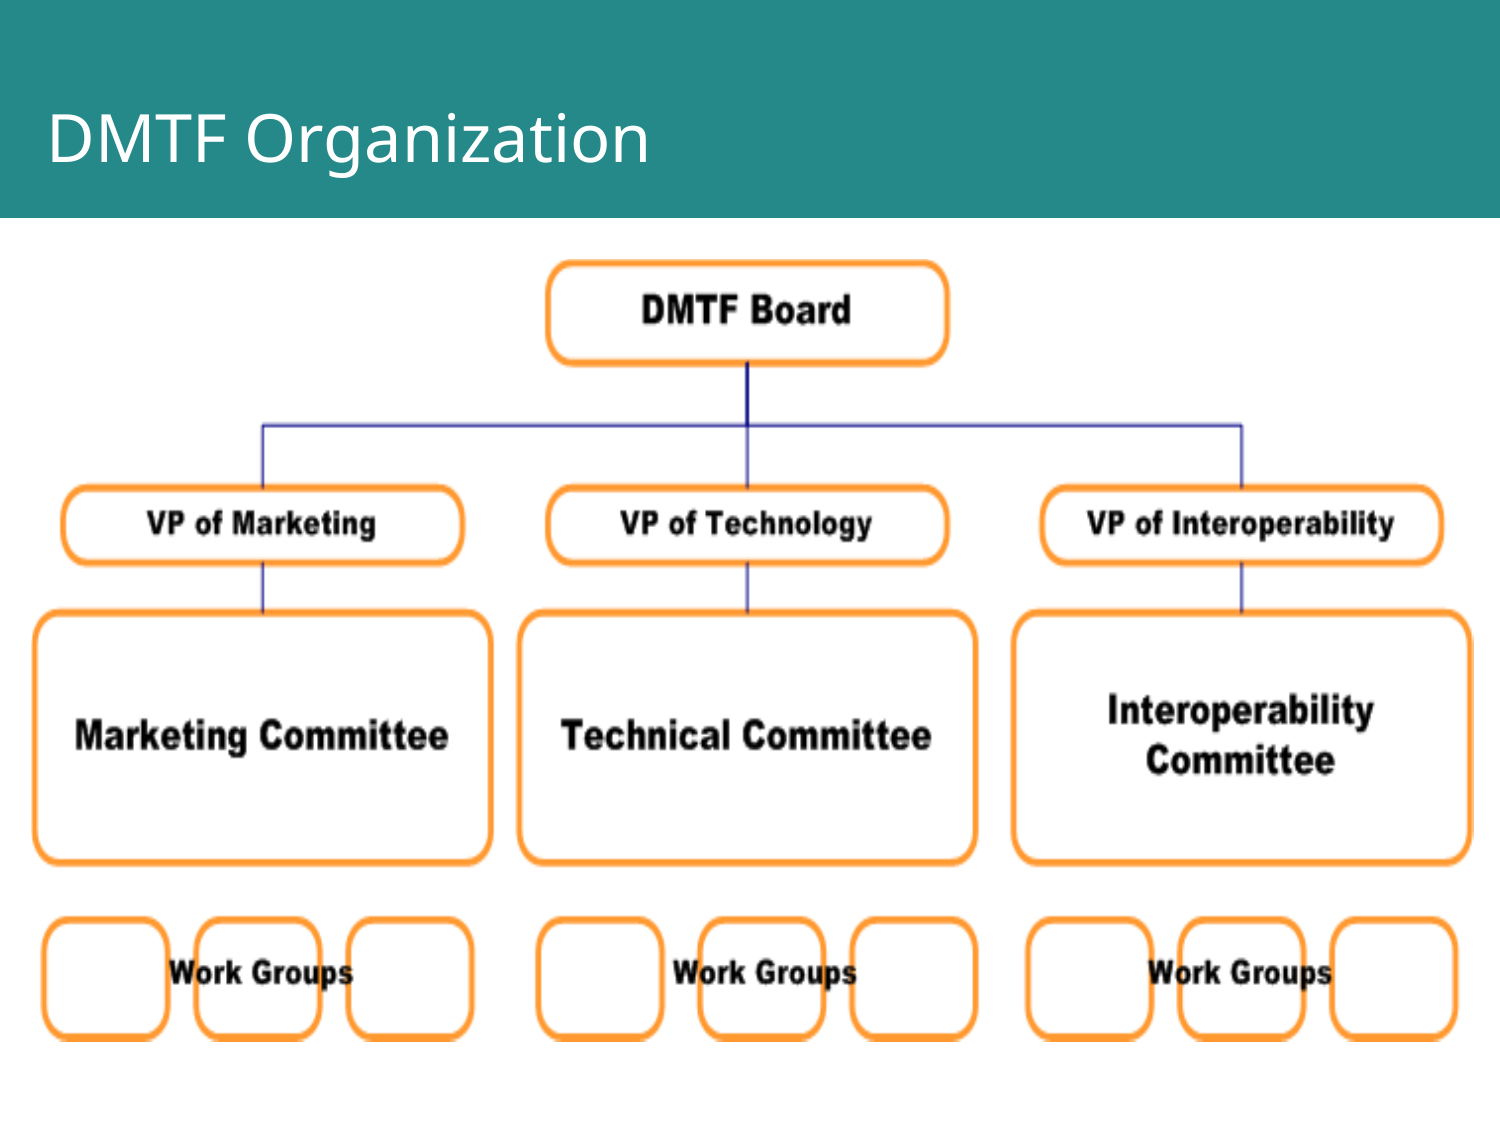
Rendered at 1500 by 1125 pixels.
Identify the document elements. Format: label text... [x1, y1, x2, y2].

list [31, 259, 1474, 1042]
title DMTF Organization [31, 42, 1469, 190]
